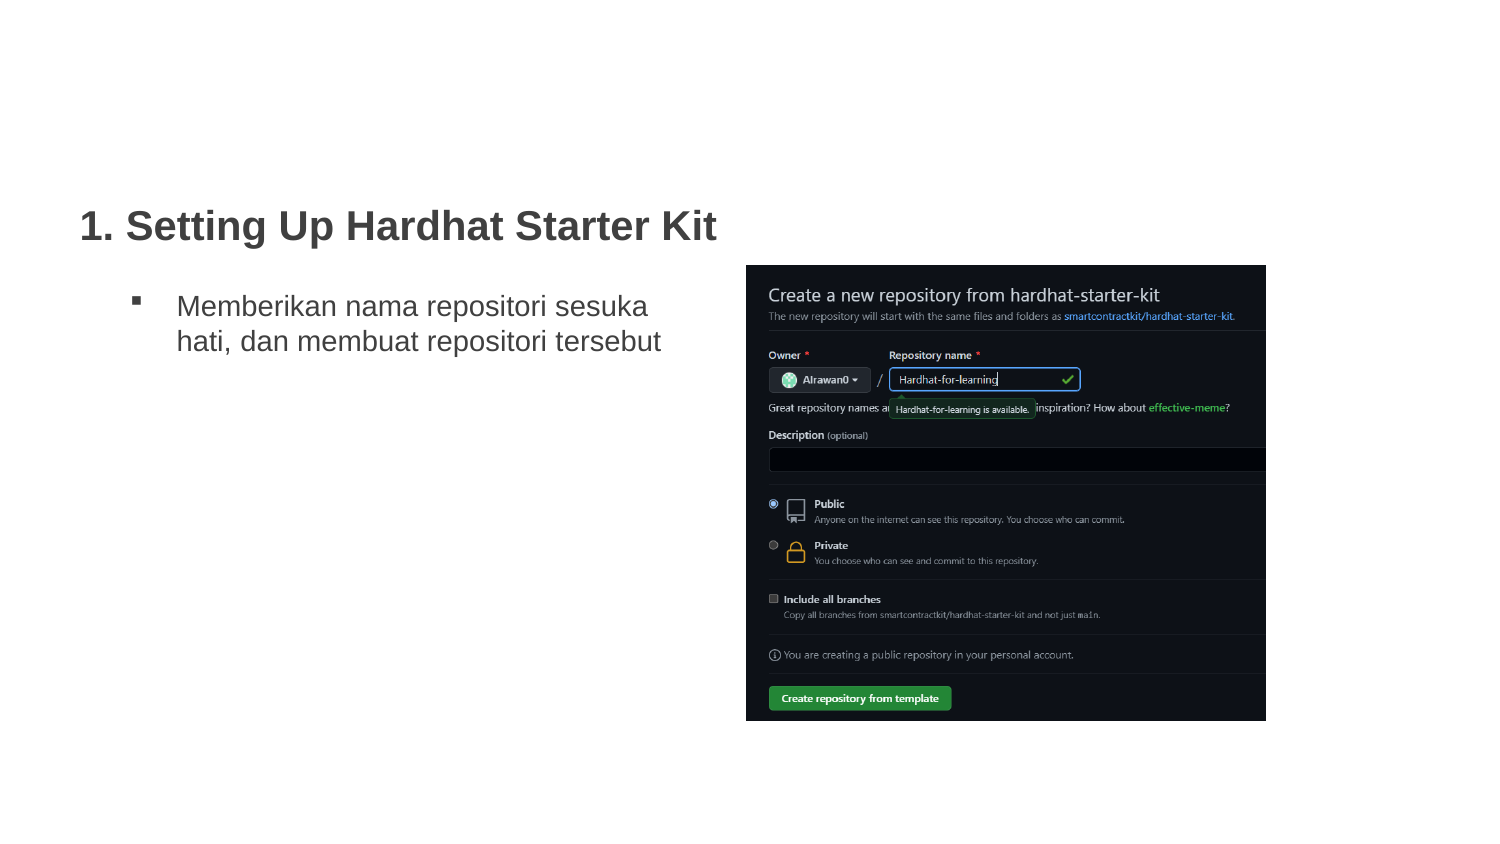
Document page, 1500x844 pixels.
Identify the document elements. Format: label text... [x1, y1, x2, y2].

list Memberikan nama repositori sesuka hati, dan membuat repositori tersebut [64, 280, 703, 706]
picture [746, 265, 1266, 721]
list 1. Setting Up Hardhat Starter Kit [64, 185, 1459, 262]
